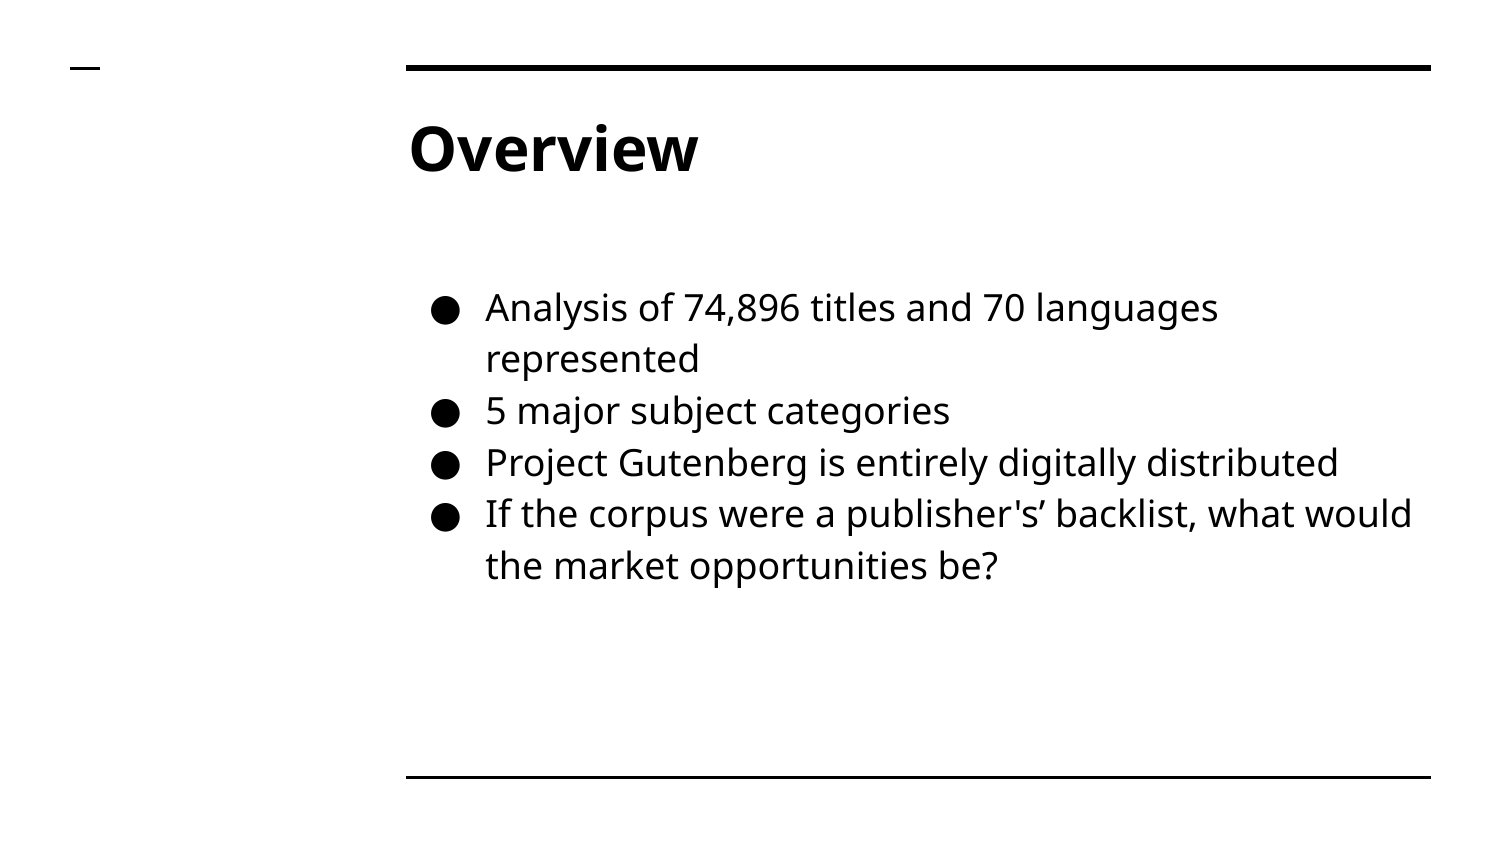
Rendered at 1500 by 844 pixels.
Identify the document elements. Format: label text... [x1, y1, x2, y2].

list Analysis of 74,896 titles and 70 languages represented 5 major subject categories Project Gutenberg is entirely digitally distributed If the corpus were a publisher's’ backlist, what would the market opportunities be? [395, 261, 1433, 755]
title Overview [393, 94, 1431, 199]
